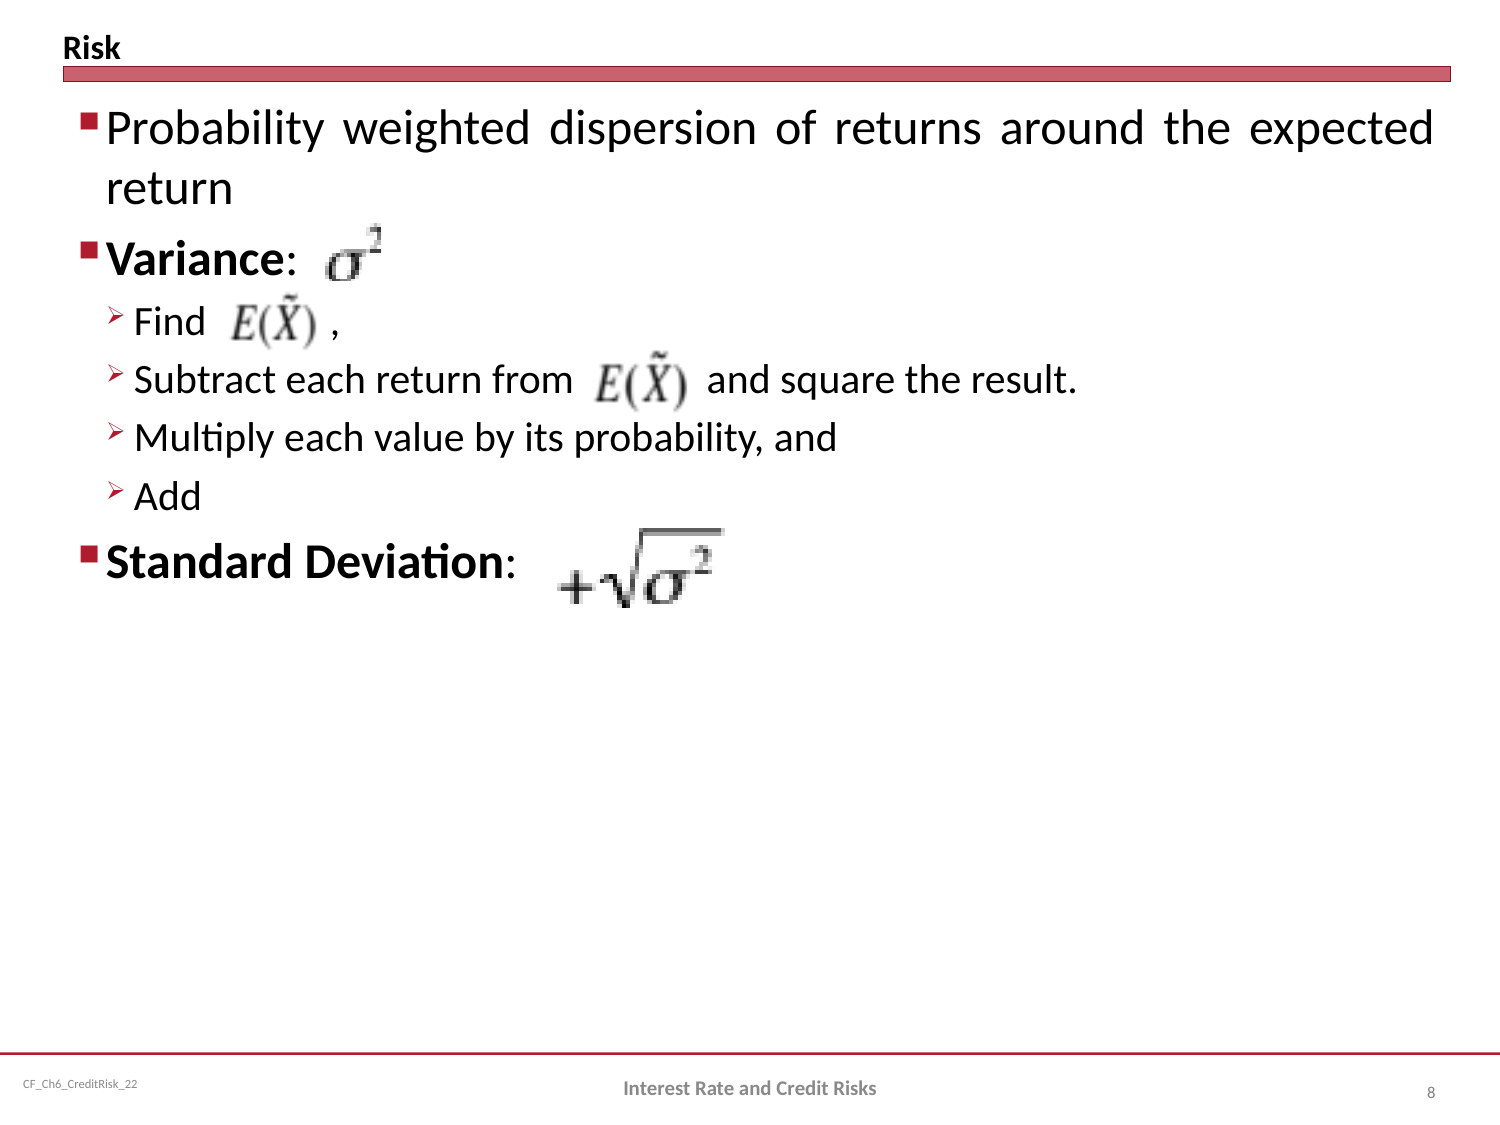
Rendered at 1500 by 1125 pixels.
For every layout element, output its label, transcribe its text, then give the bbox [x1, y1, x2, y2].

title Risk [62, 6, 1451, 67]
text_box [224, 287, 319, 357]
list Probability weighted dispersion of returns around the expected return Variance: Find , Subtract each return from and square the result. Multiply each value by its probability, and Add Standard Deviation: [63, 87, 1451, 1041]
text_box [549, 520, 726, 609]
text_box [587, 349, 688, 413]
slide_number 8 [1375, 1061, 1451, 1122]
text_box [318, 215, 382, 281]
footer Interest Rate and Credit Risks [512, 1056, 988, 1117]
